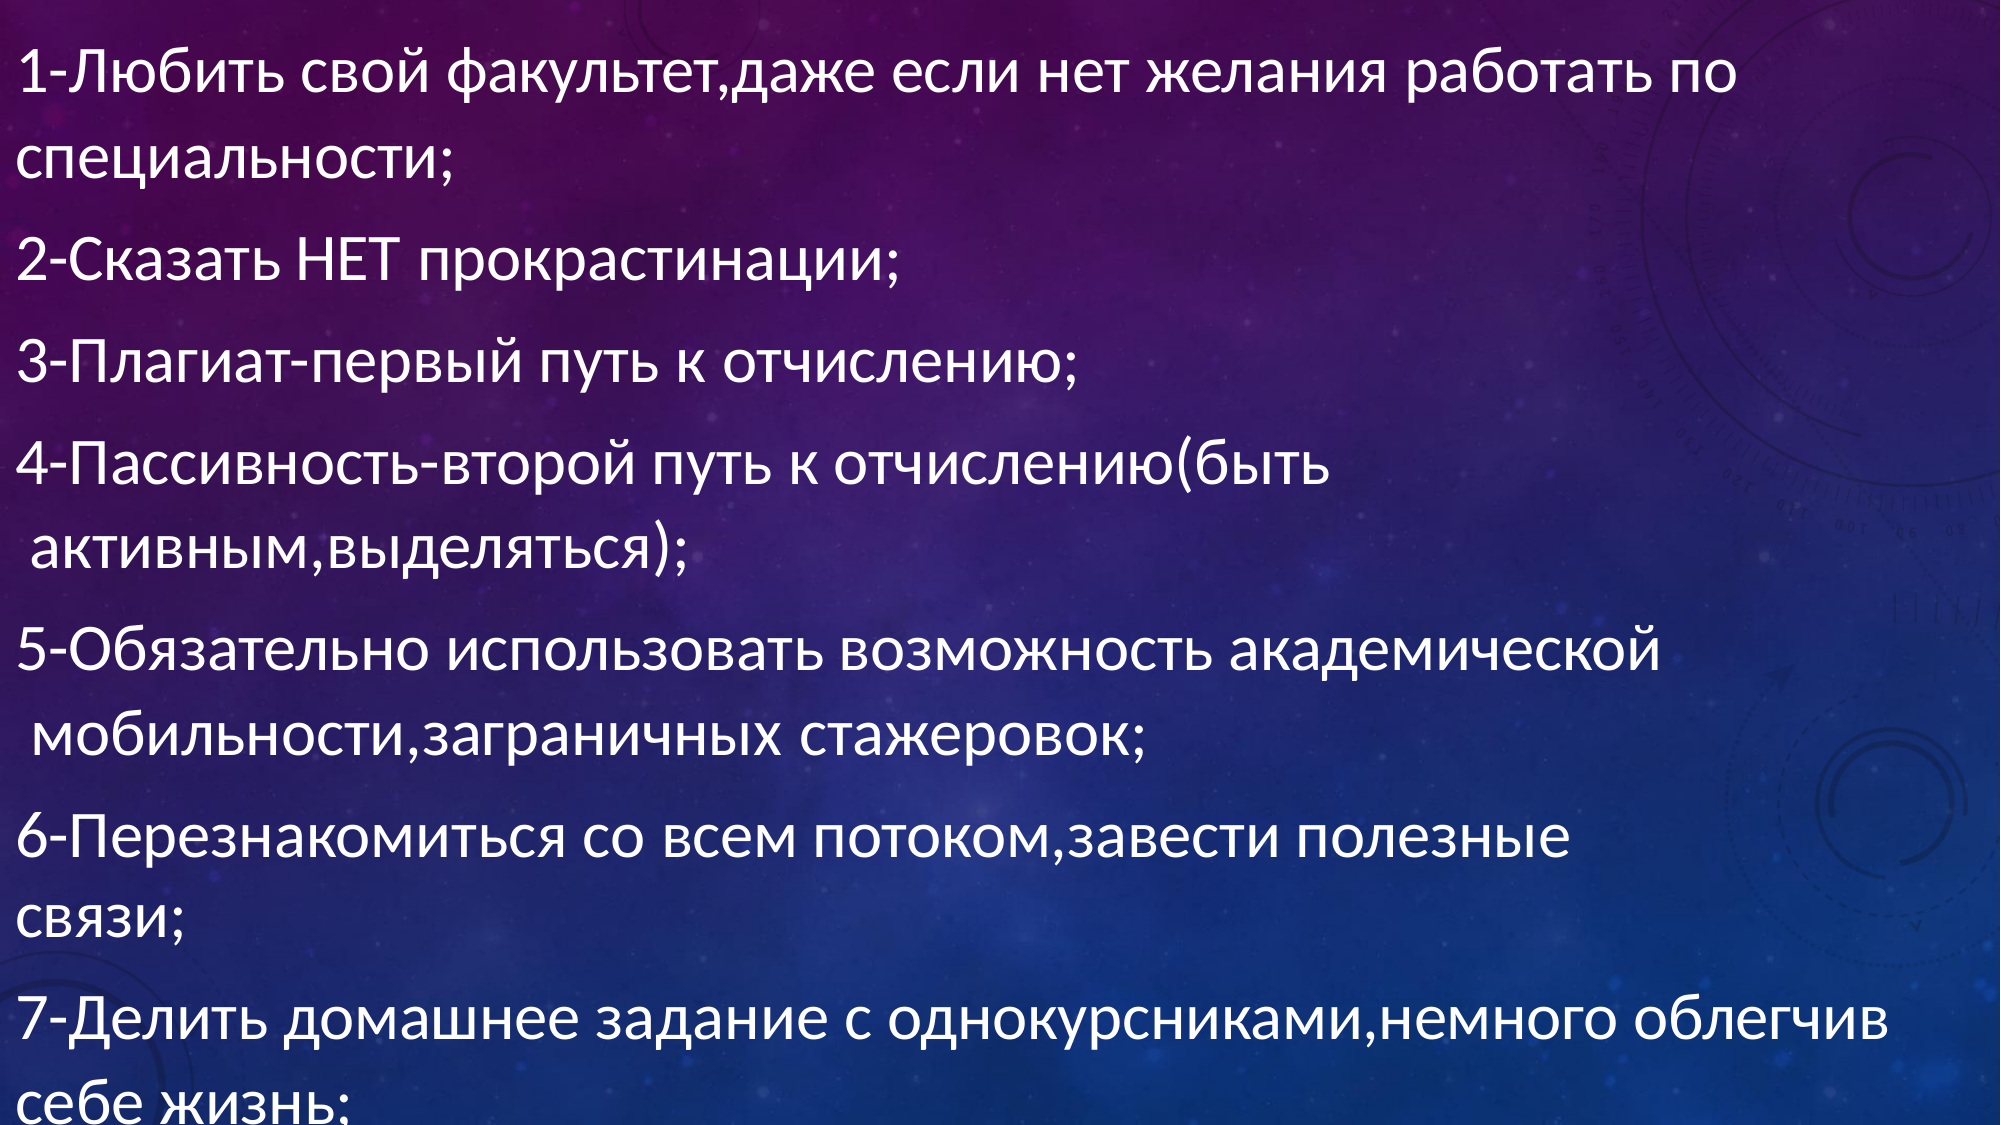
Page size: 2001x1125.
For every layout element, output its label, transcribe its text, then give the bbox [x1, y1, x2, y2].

picture [0, 0, 2000, 1125]
text_box 1-Любить свой факультет,даже если нет желания работать по специальности; 2-Сказать НЕТ прокрастинации; 3-Плагиат-первый путь к отчислению; 4-Пассивность-второй путь к отчислению(быть активным,выделяться); 5-Обязательно использовать возможность академической мобильности,заграничных стажеровок; 6-Перезнакомиться со всем потоком,завести полезные связи; 7-Делить домашнее задание с однокурсниками,немного облегчив себе жизнь; [12, 18, 1908, 1125]
